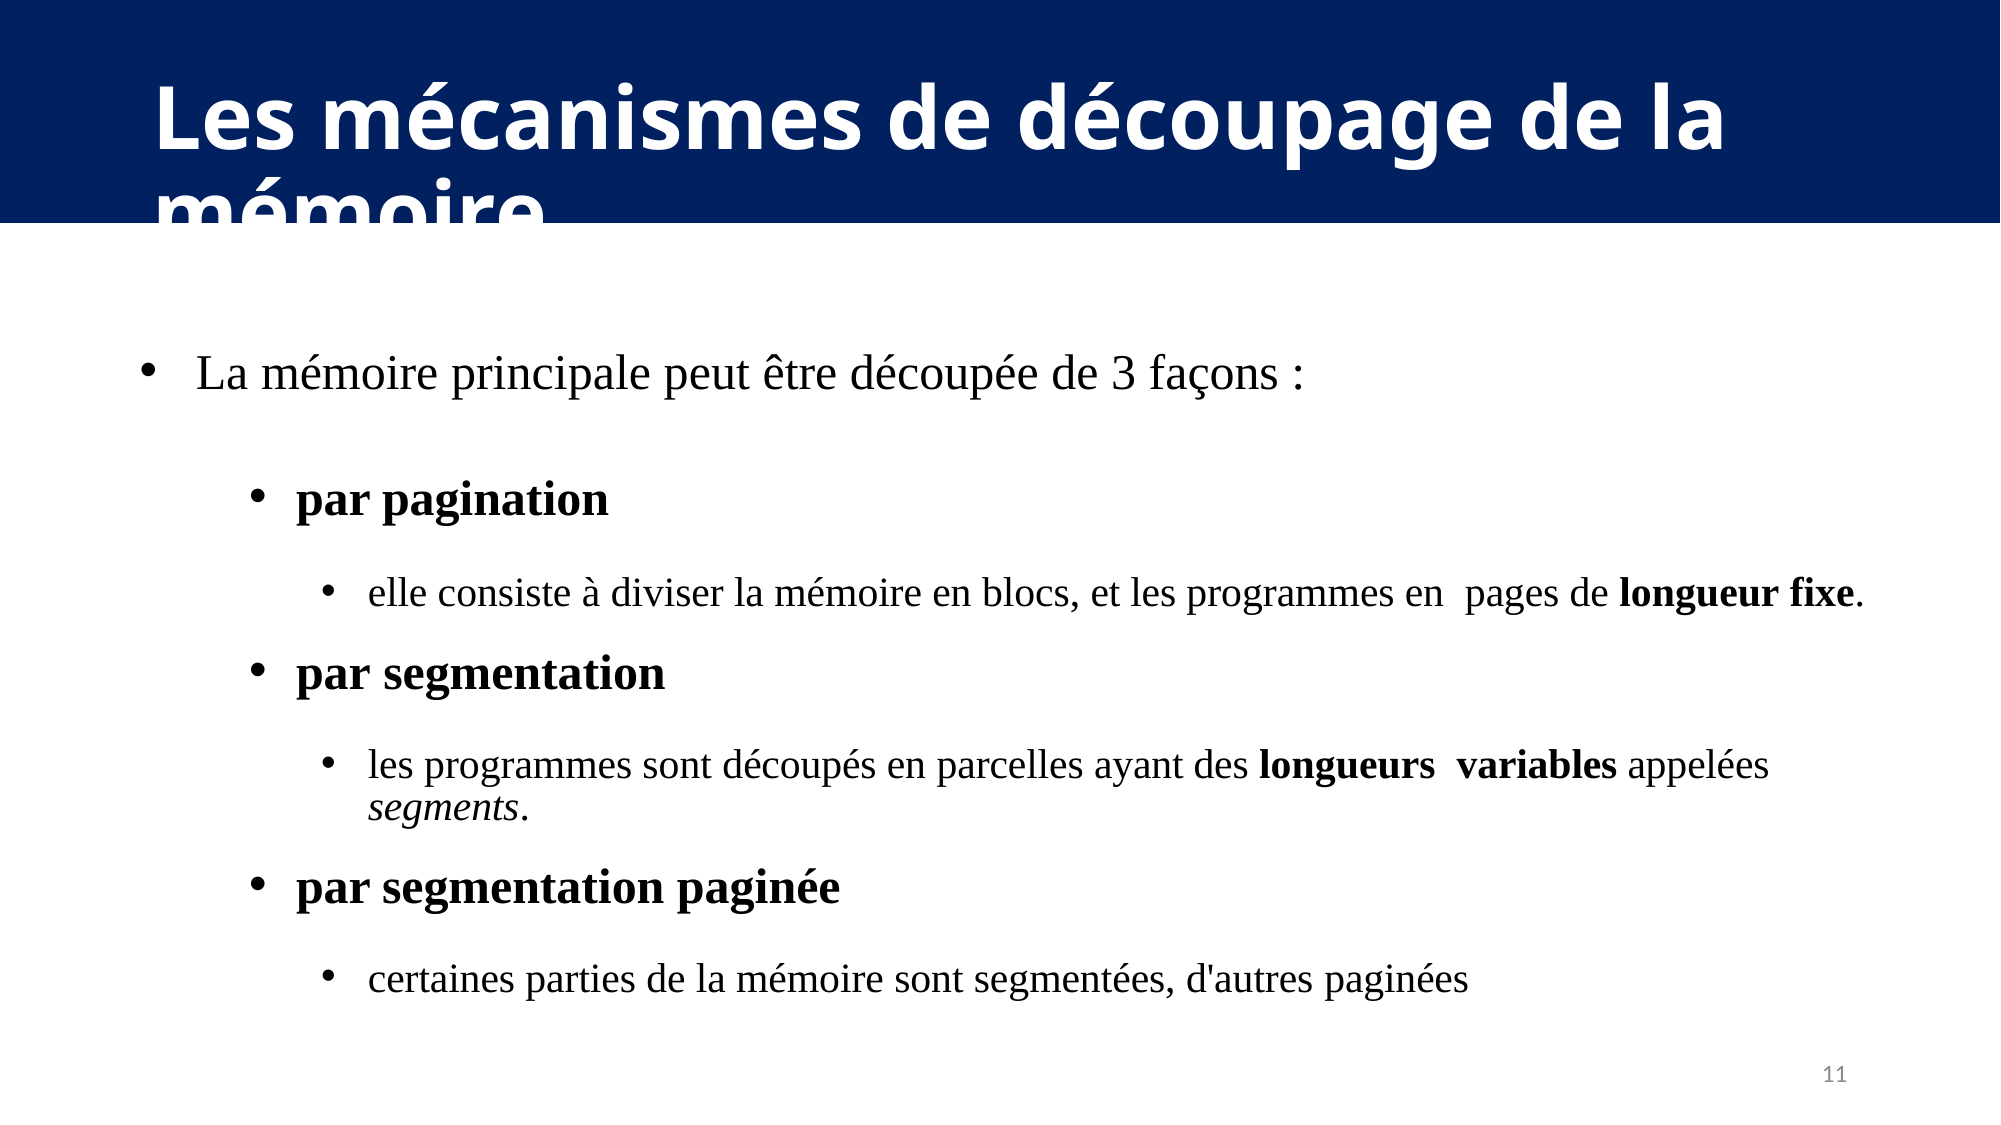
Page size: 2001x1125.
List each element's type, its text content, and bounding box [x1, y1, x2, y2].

title Les mécanismes de découpage de la mémoire [137, 59, 1863, 278]
text_box [0, 0, 2000, 223]
text_box par pagination elle consiste à diviser la mémoire en blocs, et les programmes en pages de longueur fixe. par segmentation les programmes sont découpés en parcelles ayant des longueurs variables appelées segments. par segmentation paginée certaines parties de la mémoire sont segmentées, d'autres paginées [243, 479, 1969, 1001]
text_box La mémoire principale peut être découpée de 3 façons : [137, 337, 1335, 400]
slide_number 11 [1412, 1042, 1863, 1103]
